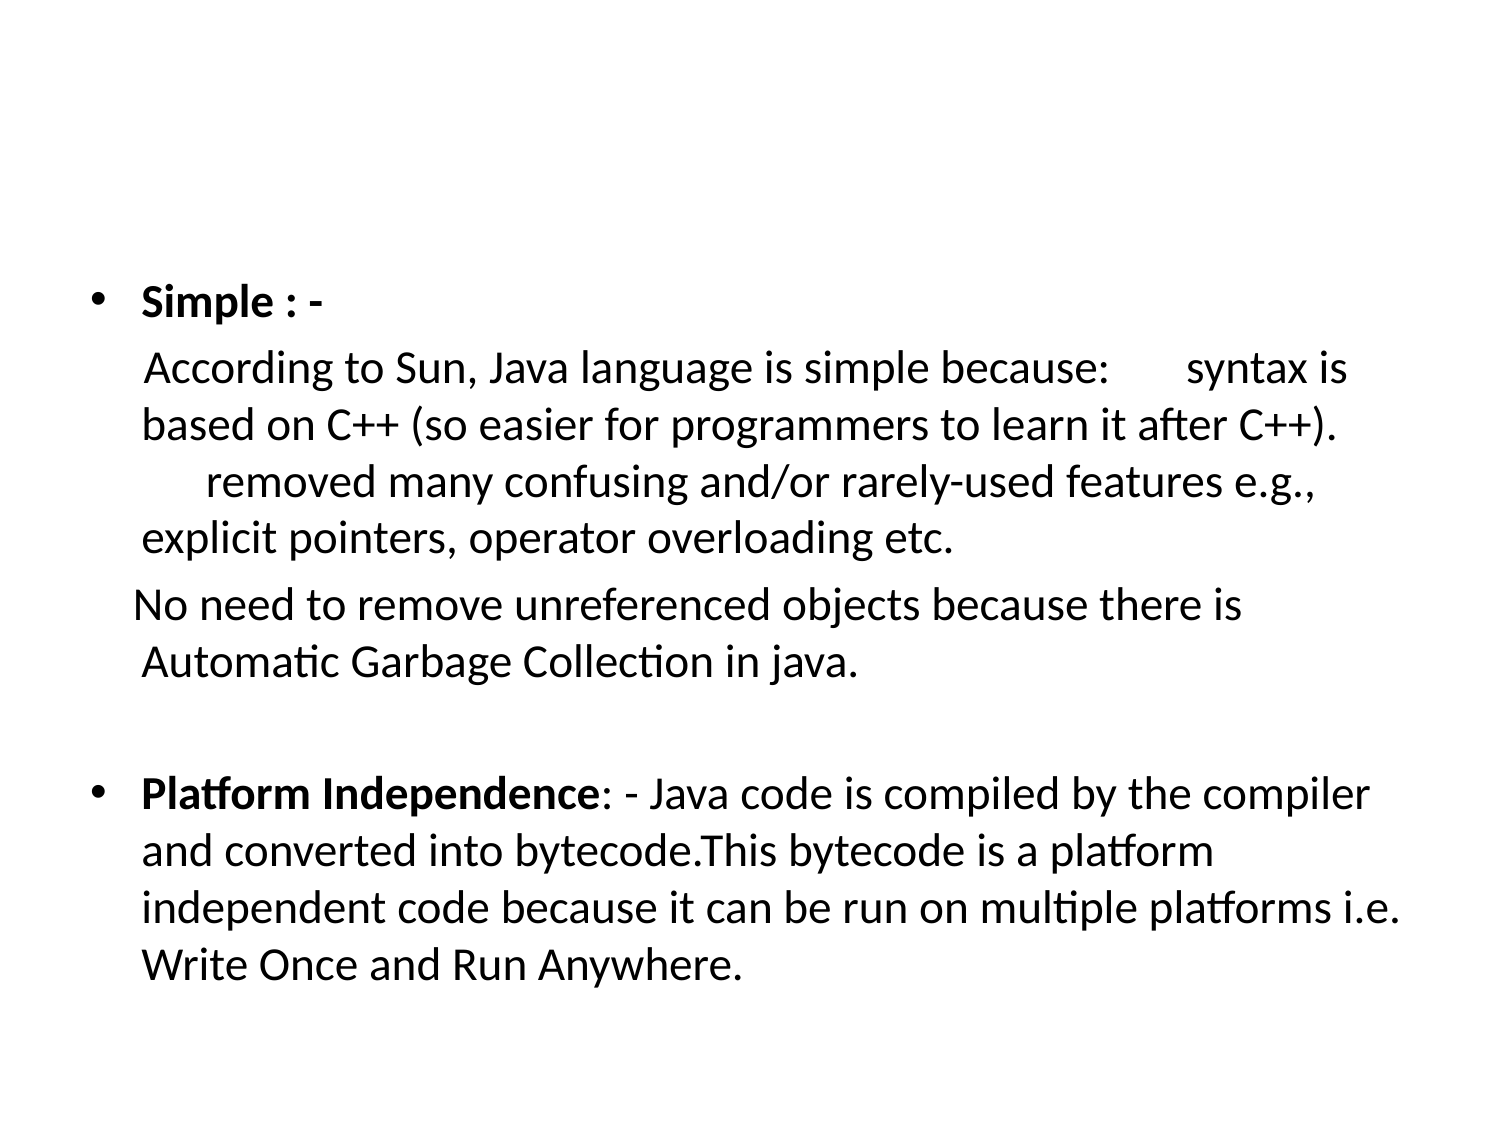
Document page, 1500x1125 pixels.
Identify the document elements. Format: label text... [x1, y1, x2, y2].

list Simple : - According to Sun, Java language is simple because: syntax is based on C++ (so easier for programmers to learn it after C++). removed many confusing and/or rarely-used features e.g., explicit pointers, operator overloading etc. No need to remove unreferenced objects because there is Automatic Garbage Collection in java. Platform Independence: - Java code is compiled by the compiler and converted into bytecode.This bytecode is a platform independent code because it can be run on multiple platforms i.e. Write Once and Run Anywhere. [75, 262, 1425, 1005]
